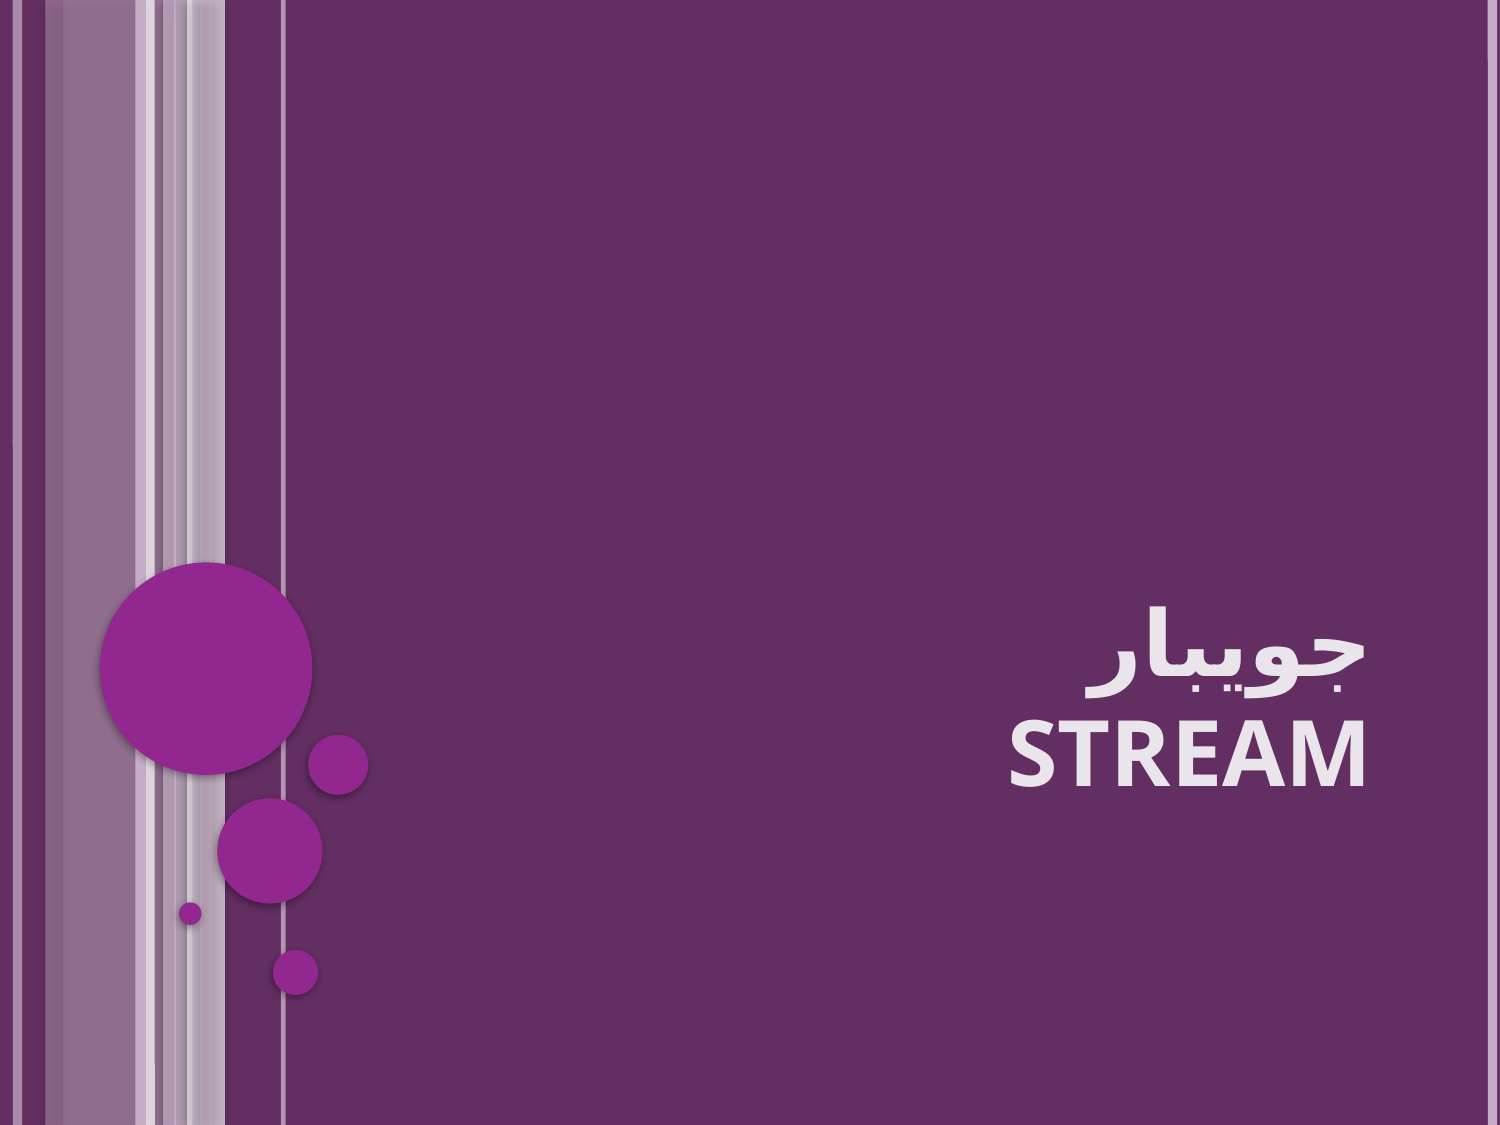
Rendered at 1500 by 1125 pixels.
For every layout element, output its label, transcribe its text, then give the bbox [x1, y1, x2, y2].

title جویبار Stream [375, 474, 1388, 812]
